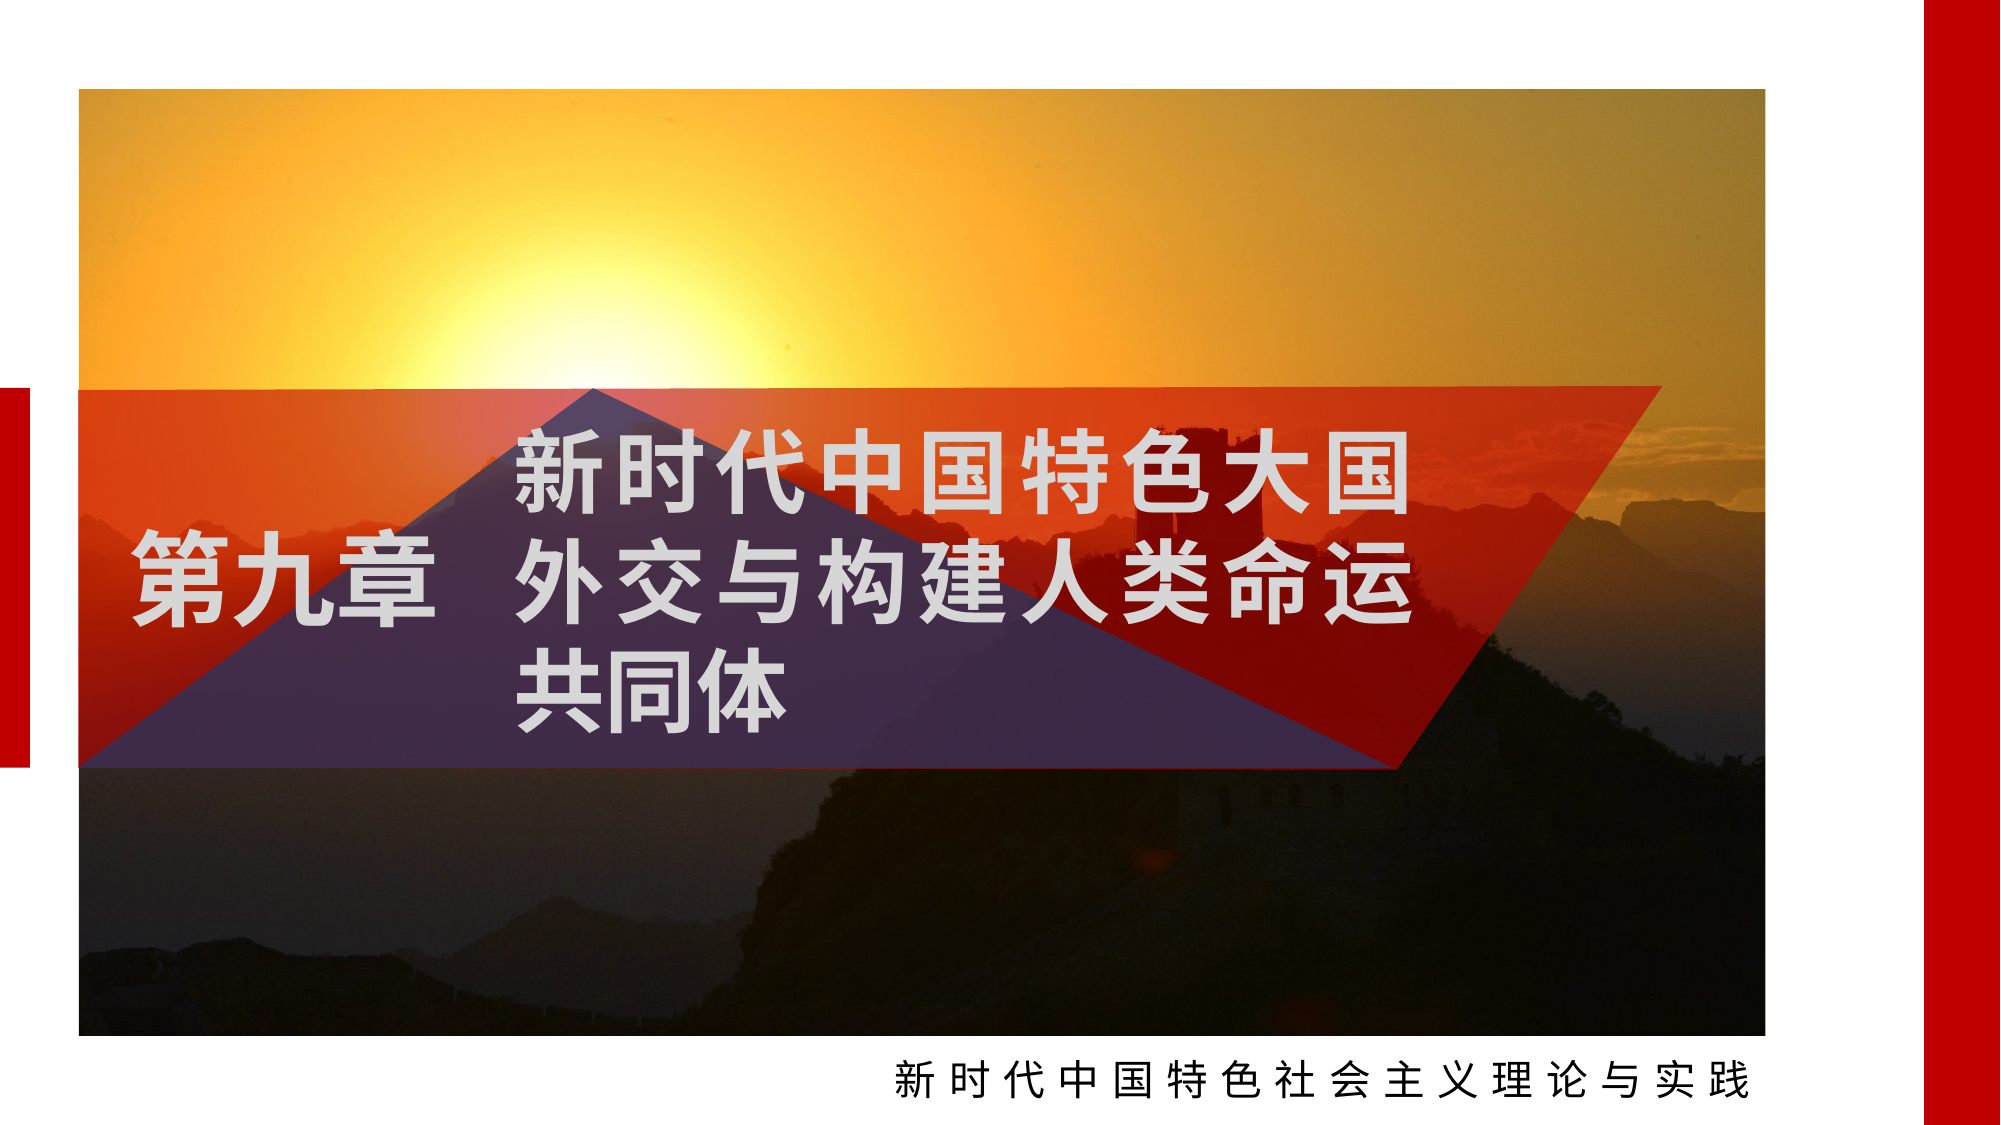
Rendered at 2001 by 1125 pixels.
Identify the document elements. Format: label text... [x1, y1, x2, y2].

picture [78, 89, 1766, 1036]
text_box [78, 385, 1663, 770]
text_box [0, 387, 30, 768]
text_box [1924, 0, 2000, 1125]
text_box 新时代中国特色社会主义理论与实践 [618, 1046, 1766, 1112]
